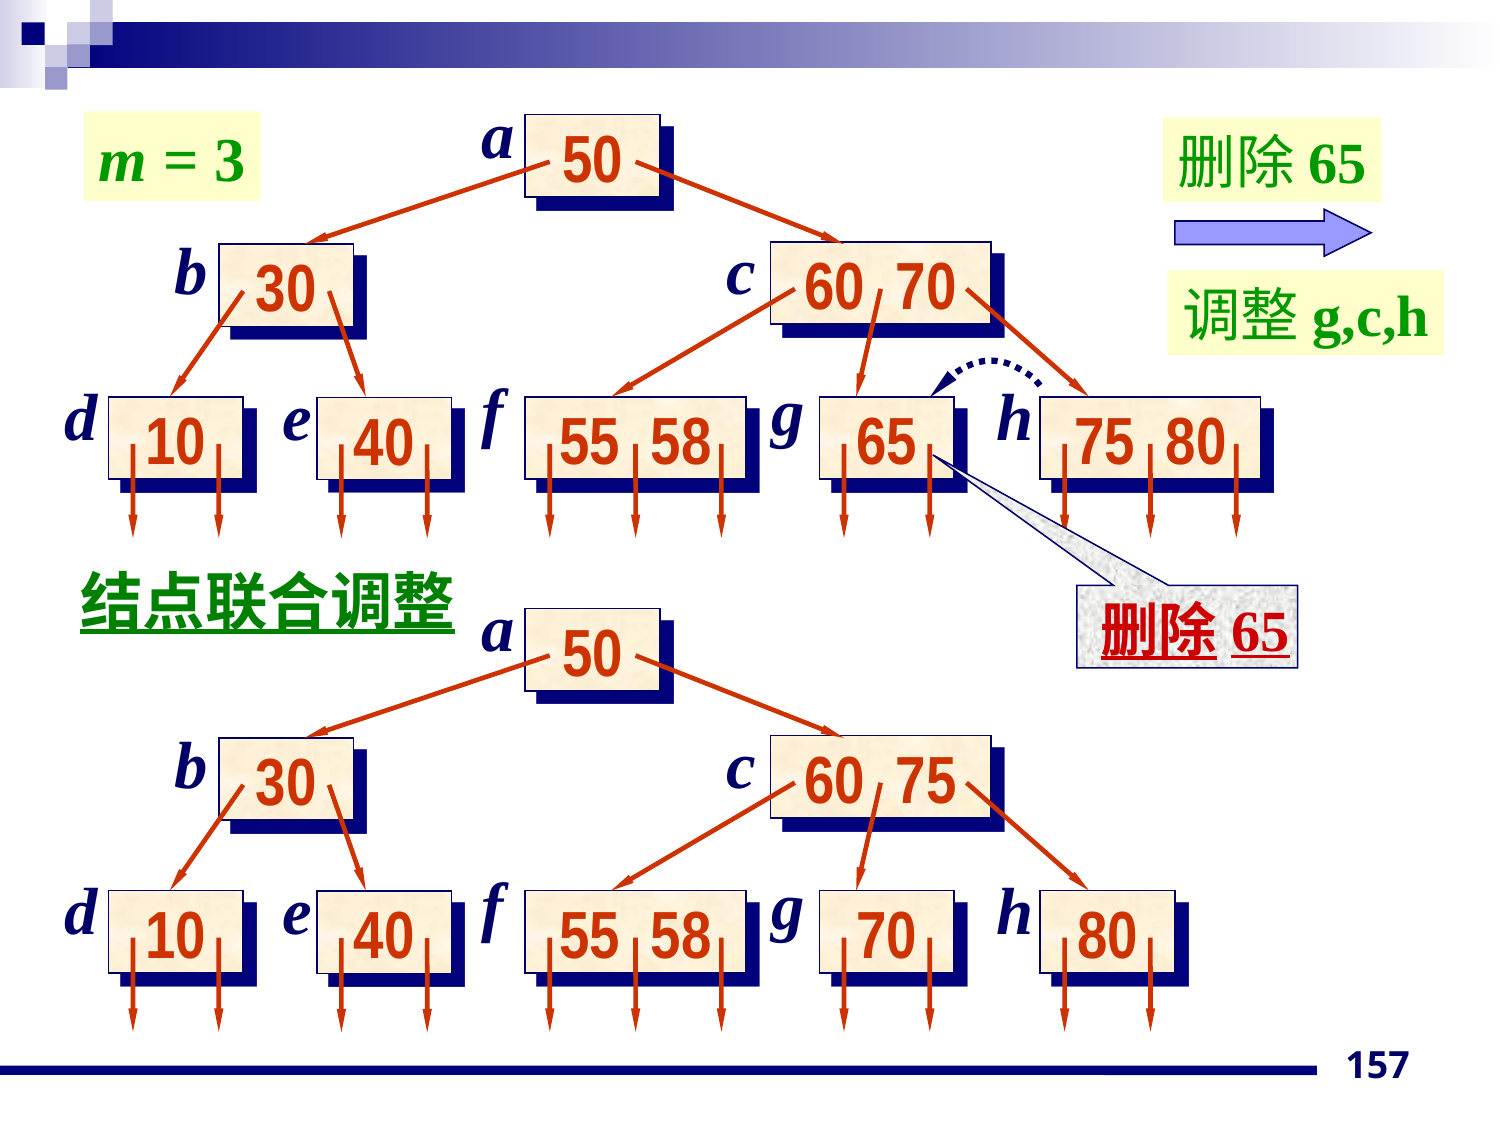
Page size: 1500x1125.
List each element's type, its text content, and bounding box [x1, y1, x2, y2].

slide_number 157 [1074, 1033, 1425, 1100]
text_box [47, 84, 1438, 1033]
